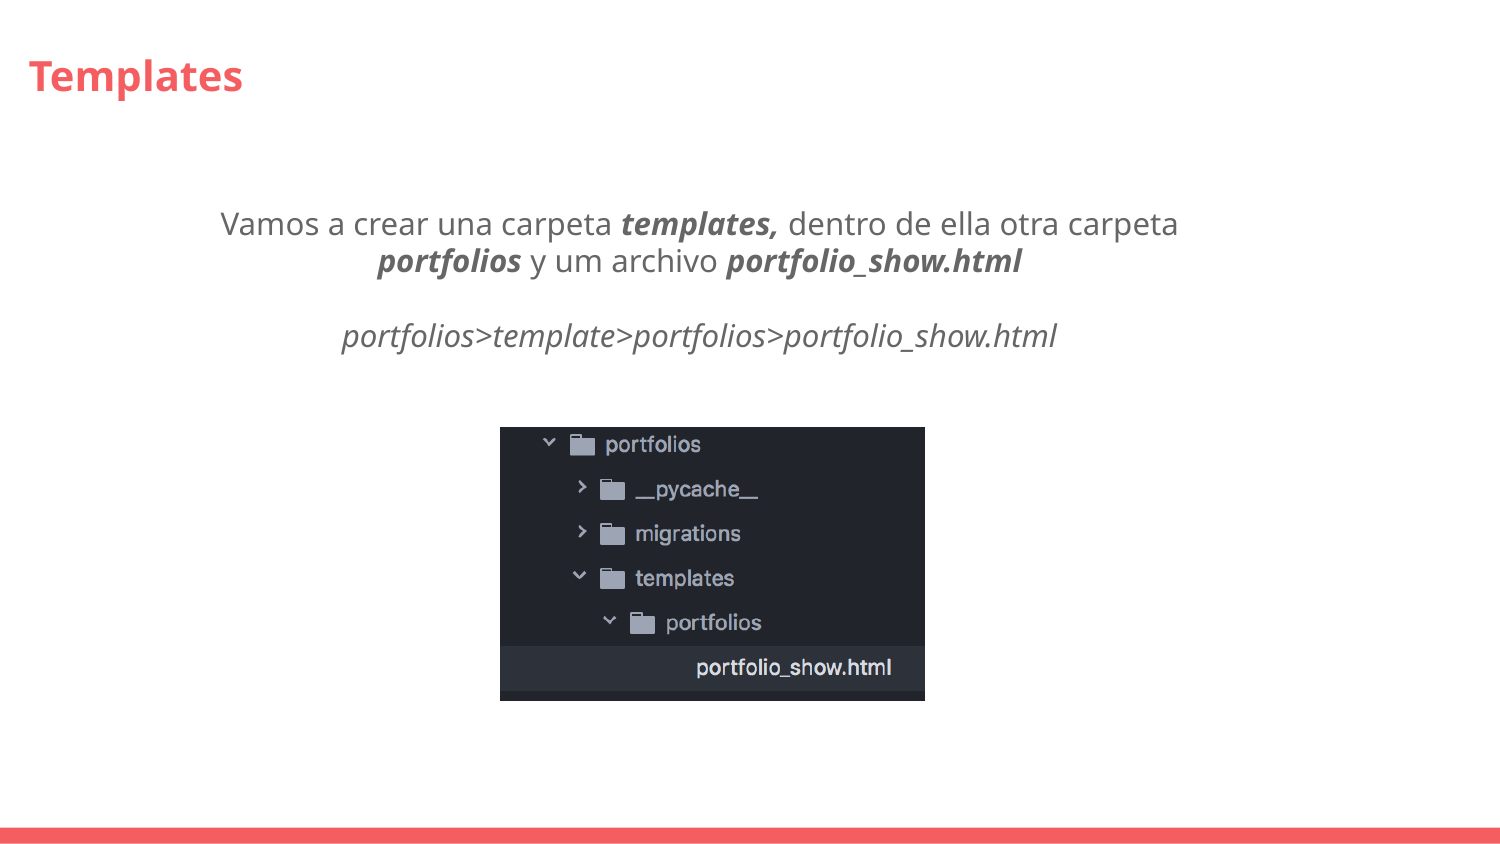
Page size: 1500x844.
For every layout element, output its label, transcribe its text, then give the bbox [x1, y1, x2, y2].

title Templates [13, 12, 1412, 116]
text_box Vamos a crear una carpeta templates, dentro de ella otra carpeta portfolios y um archivo portfolio_show.html portfolios>template>portfolios>portfolio_show.html [159, 66, 1241, 492]
picture [499, 427, 926, 701]
